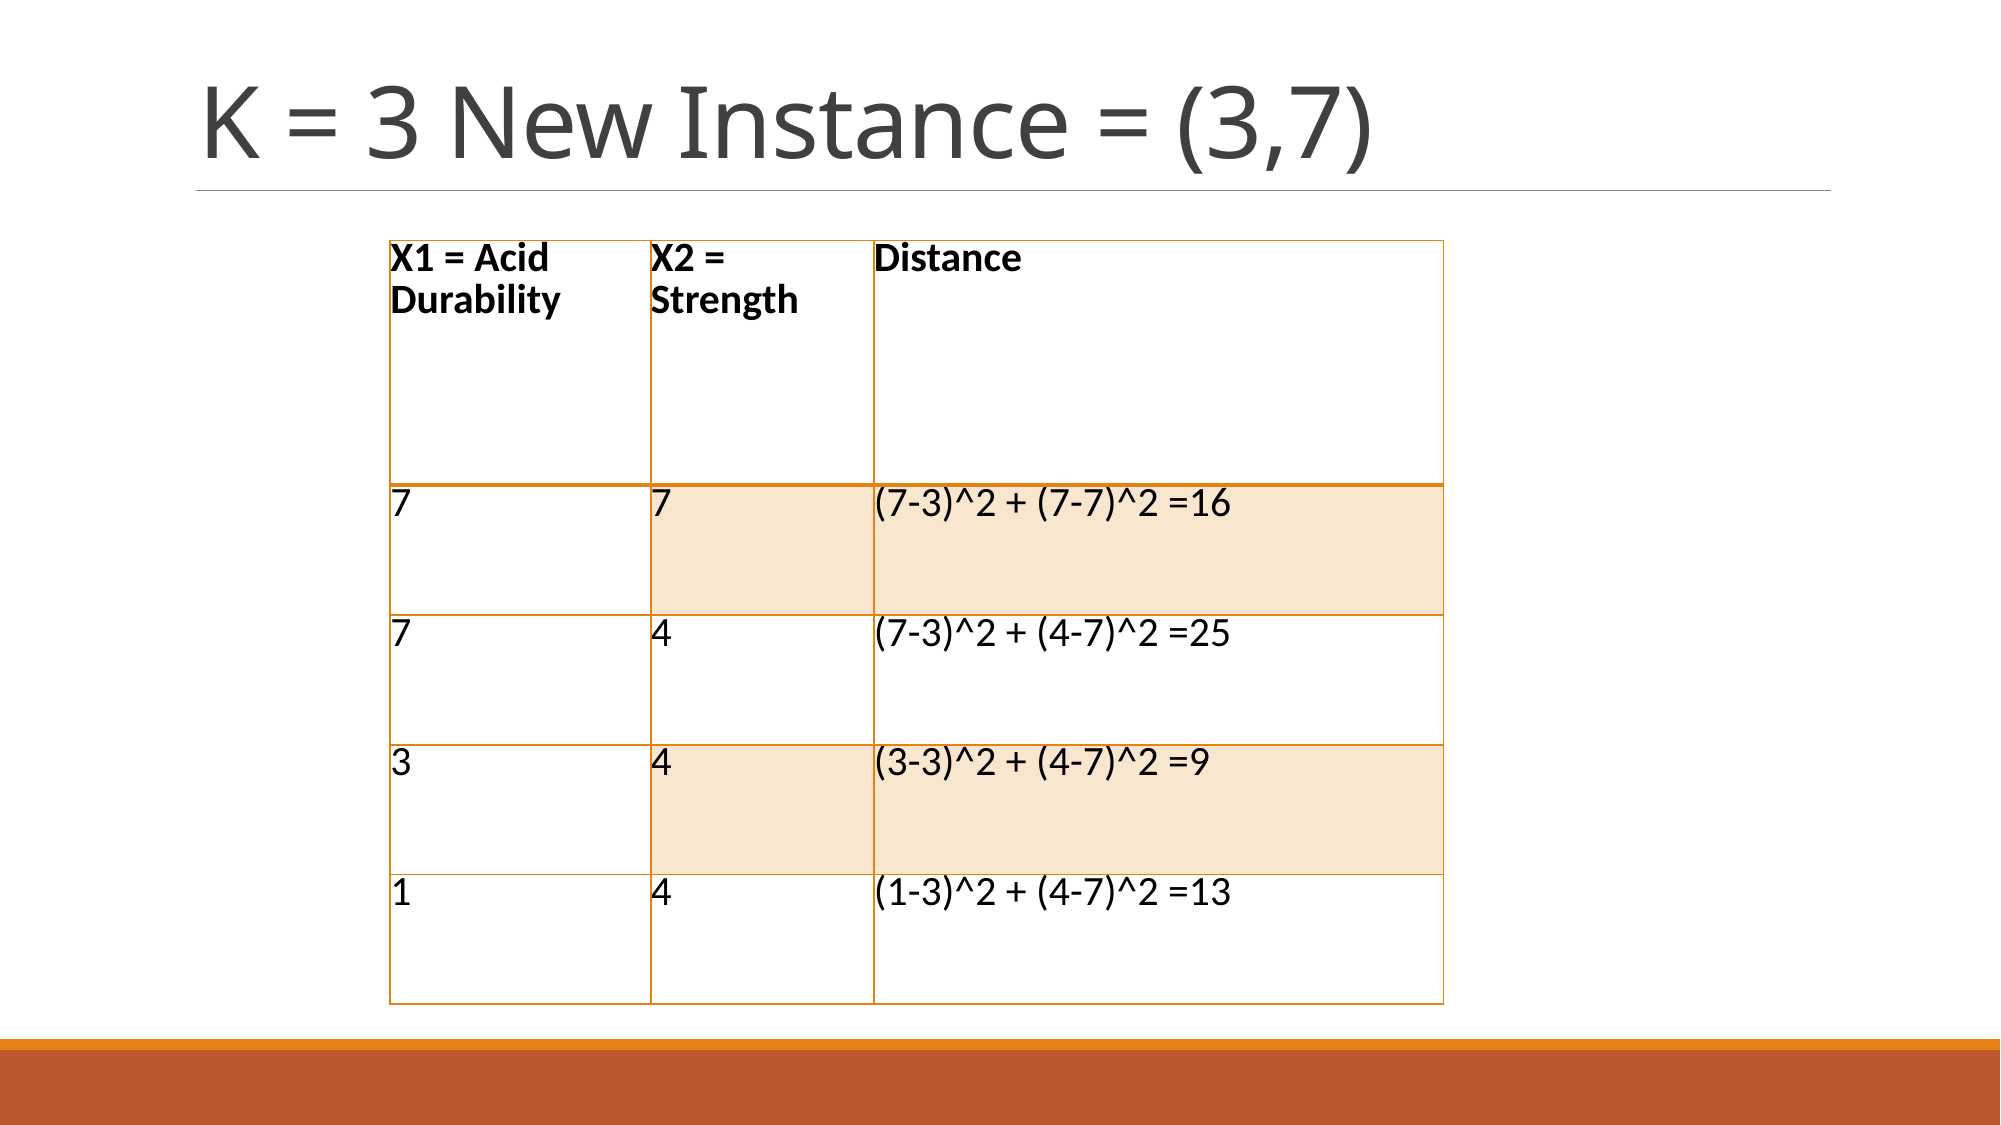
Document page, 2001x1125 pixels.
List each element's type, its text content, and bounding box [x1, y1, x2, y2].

table_header X2 = Strength [652, 241, 873, 483]
table_cell 4 [652, 746, 873, 874]
table_header Distance [875, 241, 1443, 483]
table_cell 4 [652, 875, 873, 1003]
table_cell 7 [652, 487, 873, 614]
table_cell (1-3)^2 + (4-7)^2 =13 [875, 875, 1443, 1003]
table_cell 3 [391, 746, 650, 874]
table_cell 1 [391, 875, 650, 1003]
title K = 3 New Instance = (3,7) [183, 0, 1534, 187]
table_cell (3-3)^2 + (4-7)^2 =9 [875, 746, 1443, 874]
table_cell (7-3)^2 + (4-7)^2 =25 [875, 616, 1443, 744]
table_cell 4 [652, 616, 873, 744]
table_header X1 = Acid Durability [391, 241, 650, 483]
table_cell (7-3)^2 + (7-7)^2 =16 [875, 487, 1443, 614]
table_cell 7 [391, 616, 650, 744]
table_cell 7 [391, 487, 650, 614]
